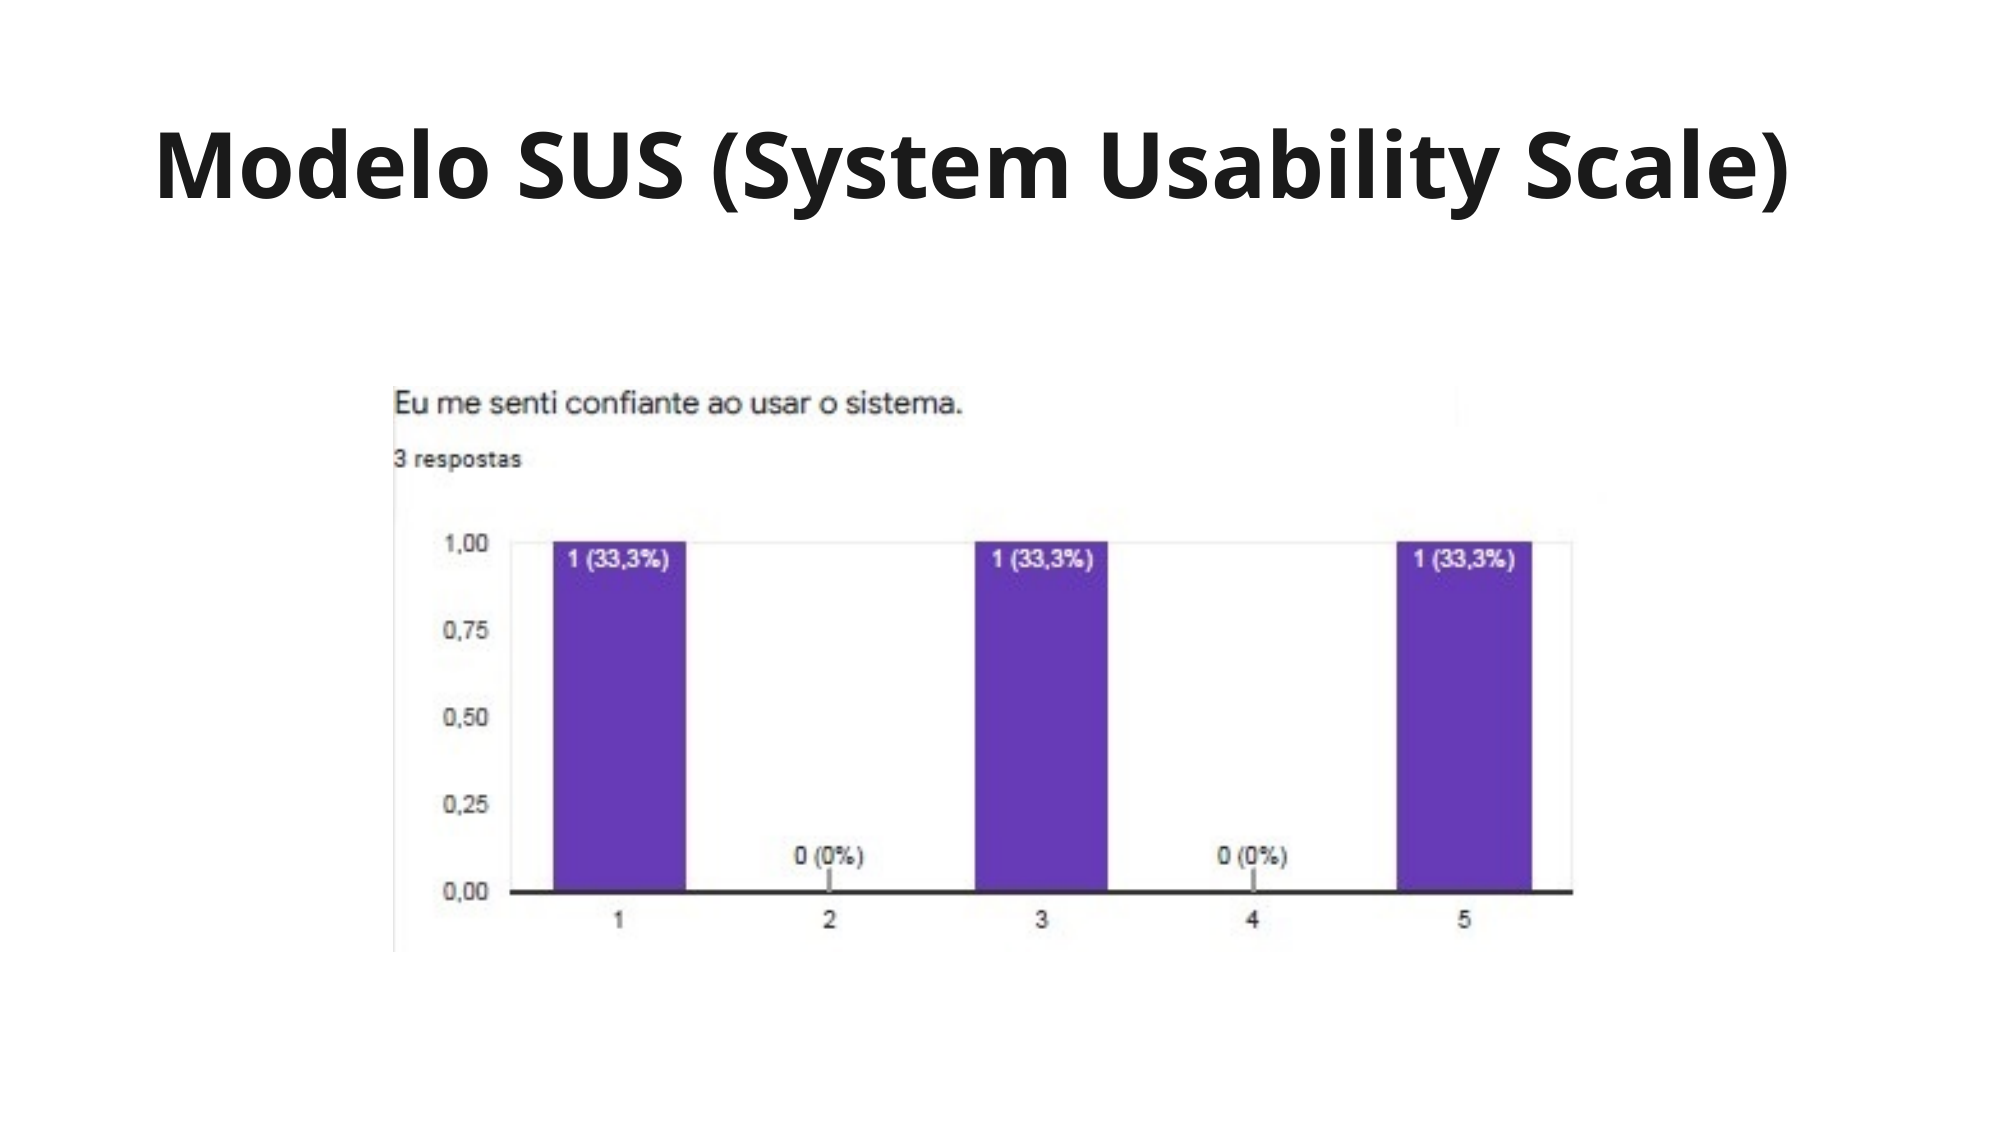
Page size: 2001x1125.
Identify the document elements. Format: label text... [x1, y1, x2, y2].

title Modelo SUS (System Usability Scale) [137, 59, 1863, 278]
picture [393, 386, 1607, 952]
